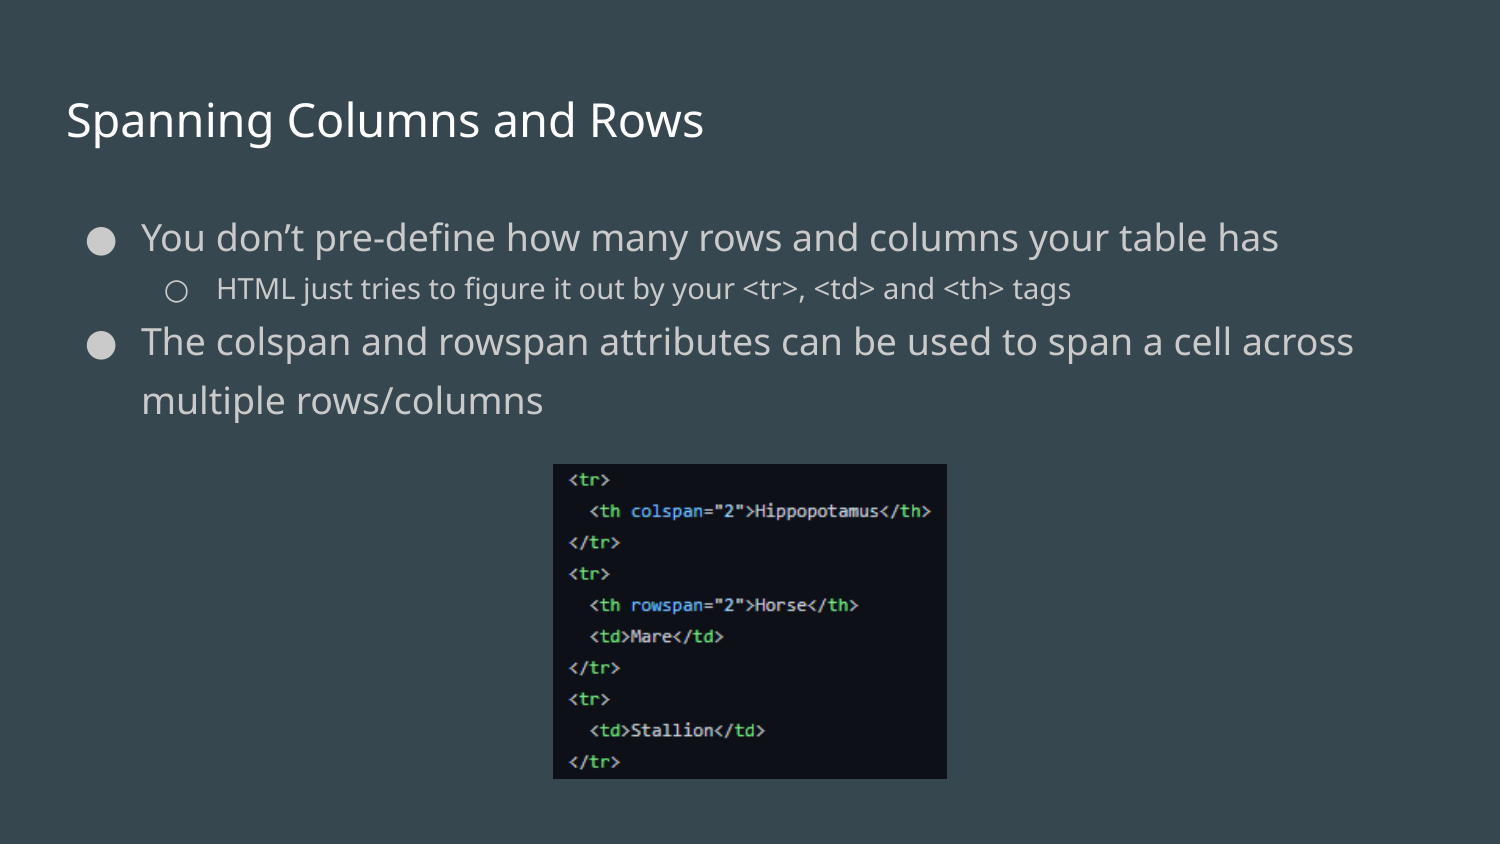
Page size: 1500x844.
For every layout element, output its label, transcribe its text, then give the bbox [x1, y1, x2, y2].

list You don’t pre-define how many rows and columns your table has HTML just tries to figure it out by your <tr>, <td> and <th> tags The colspan and rowspan attributes can be used to span a cell across multiple rows/columns [51, 189, 1449, 750]
picture [553, 464, 947, 779]
title Spanning Columns and Rows [51, 72, 1449, 167]
